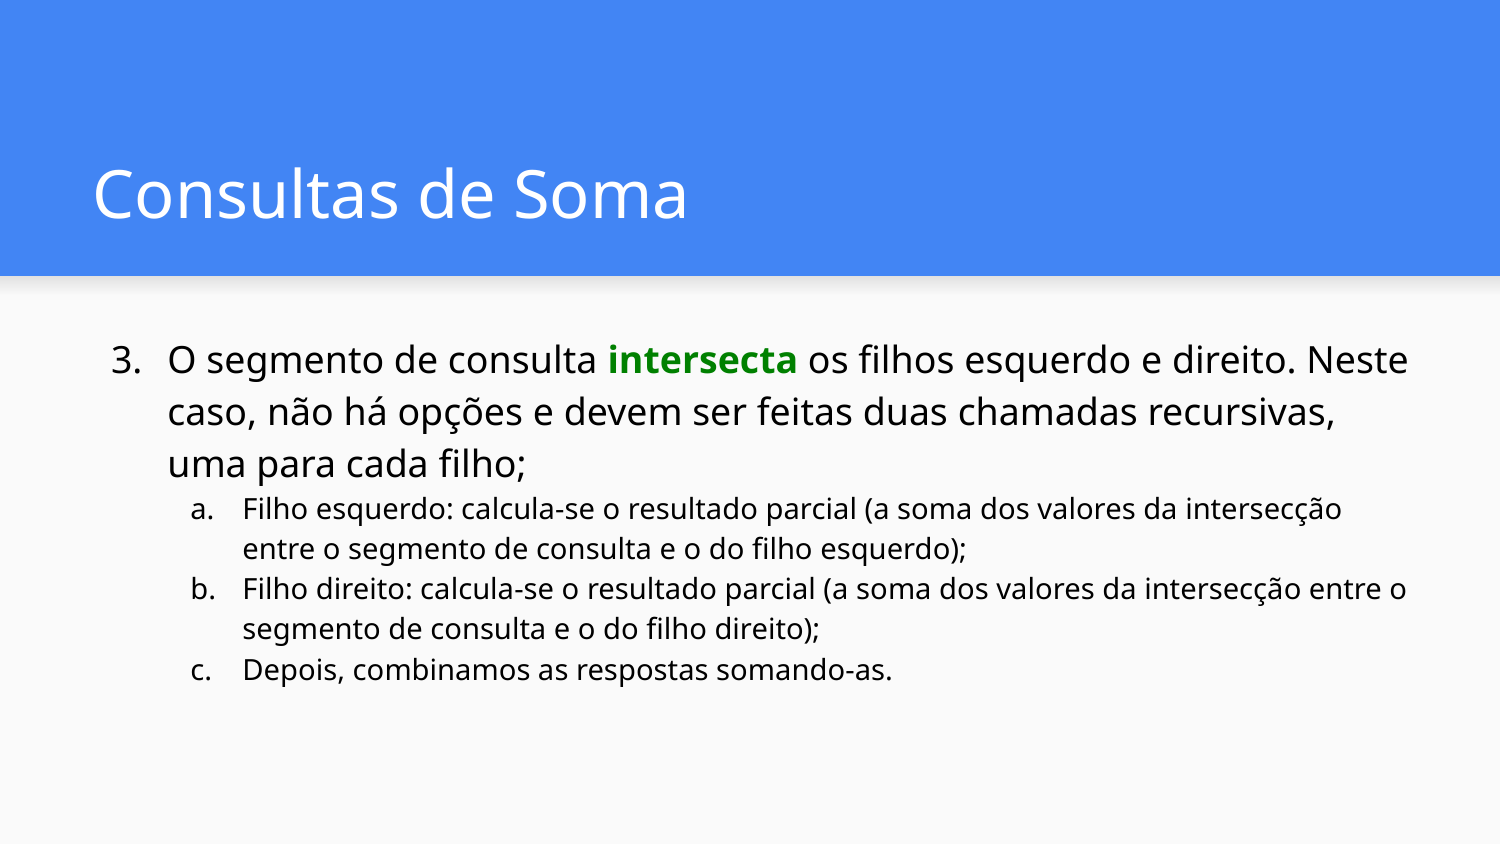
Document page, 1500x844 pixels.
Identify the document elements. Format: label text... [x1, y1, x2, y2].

list O segmento de consulta intersecta os filhos esquerdo e direito. Neste caso, não há opções e devem ser feitas duas chamadas recursivas, uma para cada filho; Filho esquerdo: calcula-se o resultado parcial (a soma dos valores da intersecção entre o segmento de consulta e o do filho esquerdo); Filho direito: calcula-se o resultado parcial (a soma dos valores da intersecção entre o segmento de consulta e o do filho direito); Depois, combinamos as respostas somando-as. [77, 314, 1427, 760]
title Consultas de Soma [77, 121, 1427, 248]
